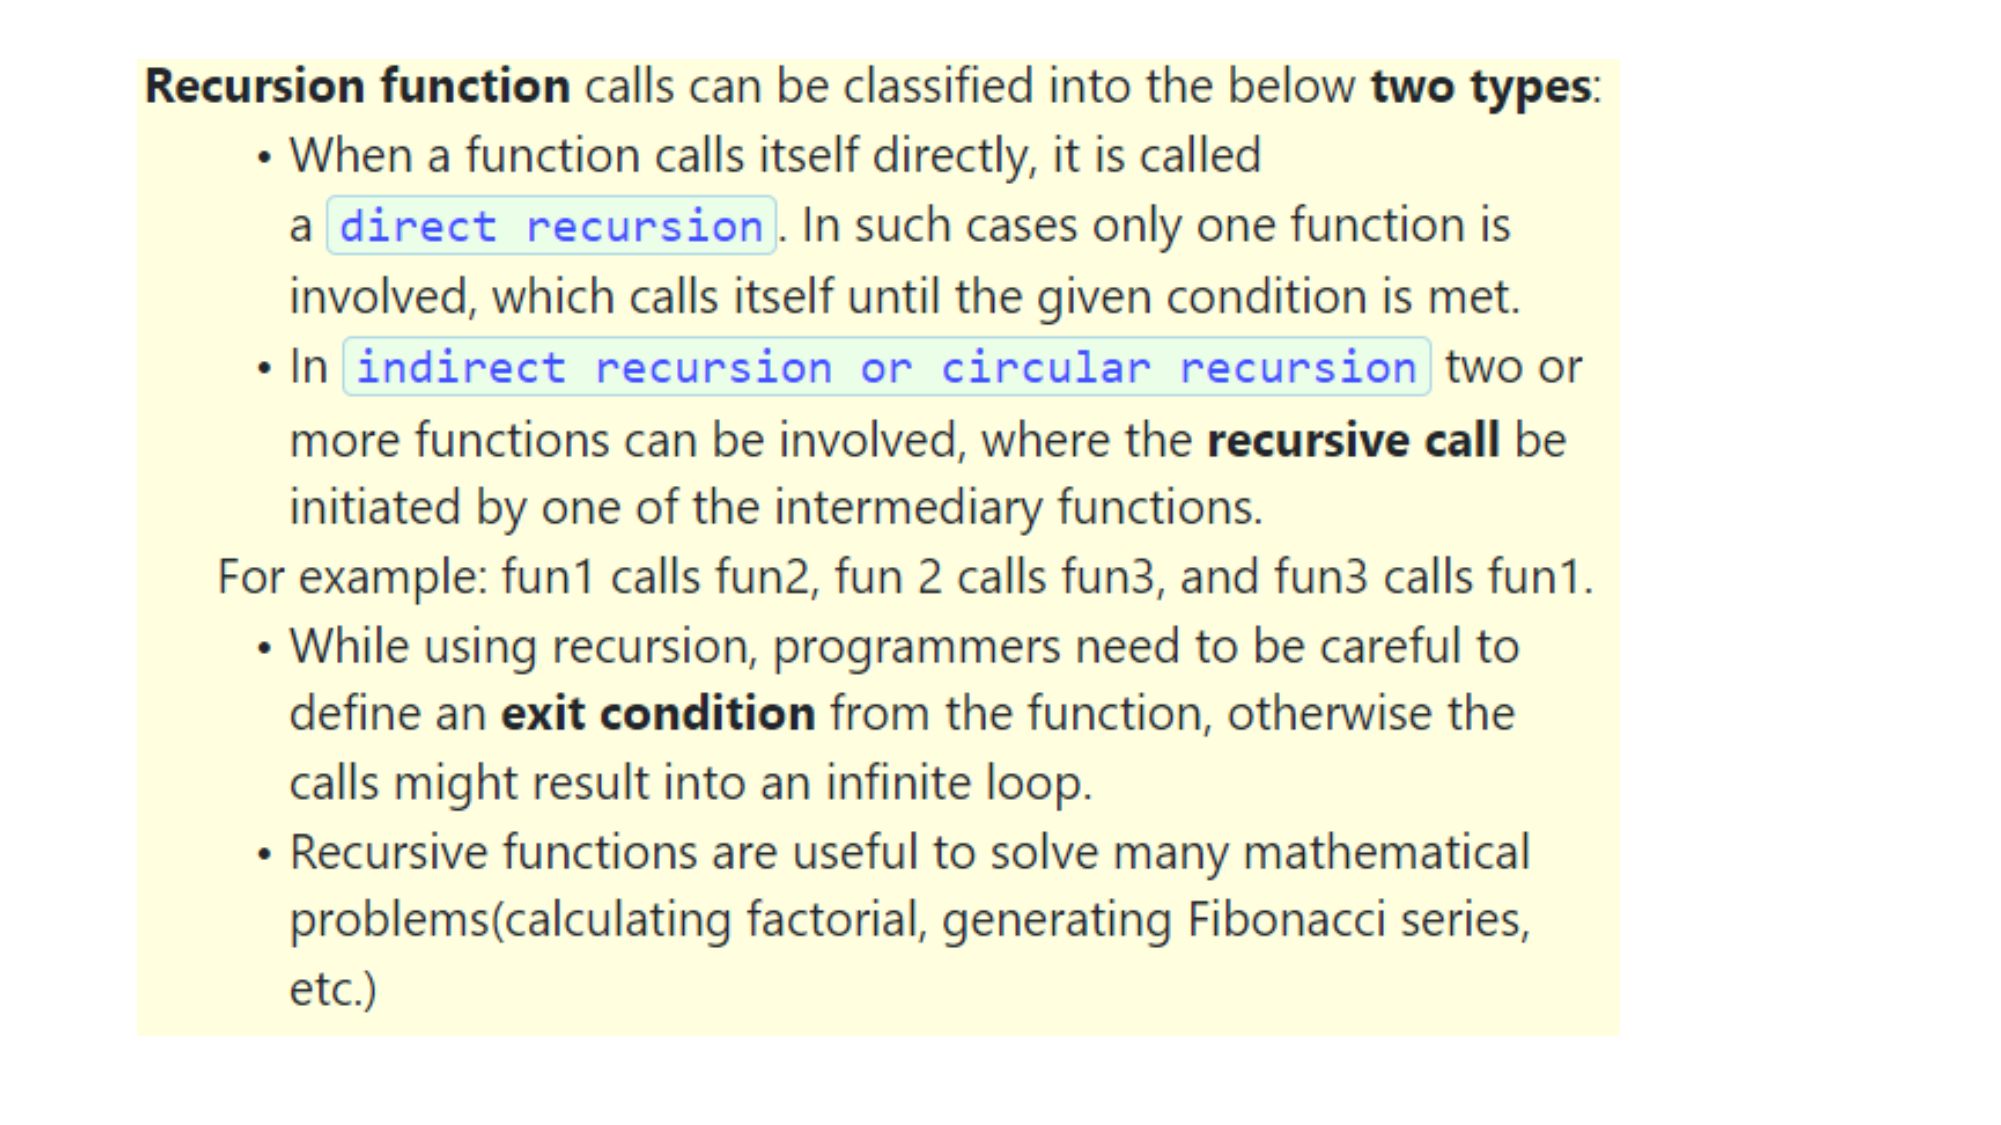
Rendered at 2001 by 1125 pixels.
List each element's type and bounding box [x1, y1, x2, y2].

picture [137, 59, 1620, 1036]
